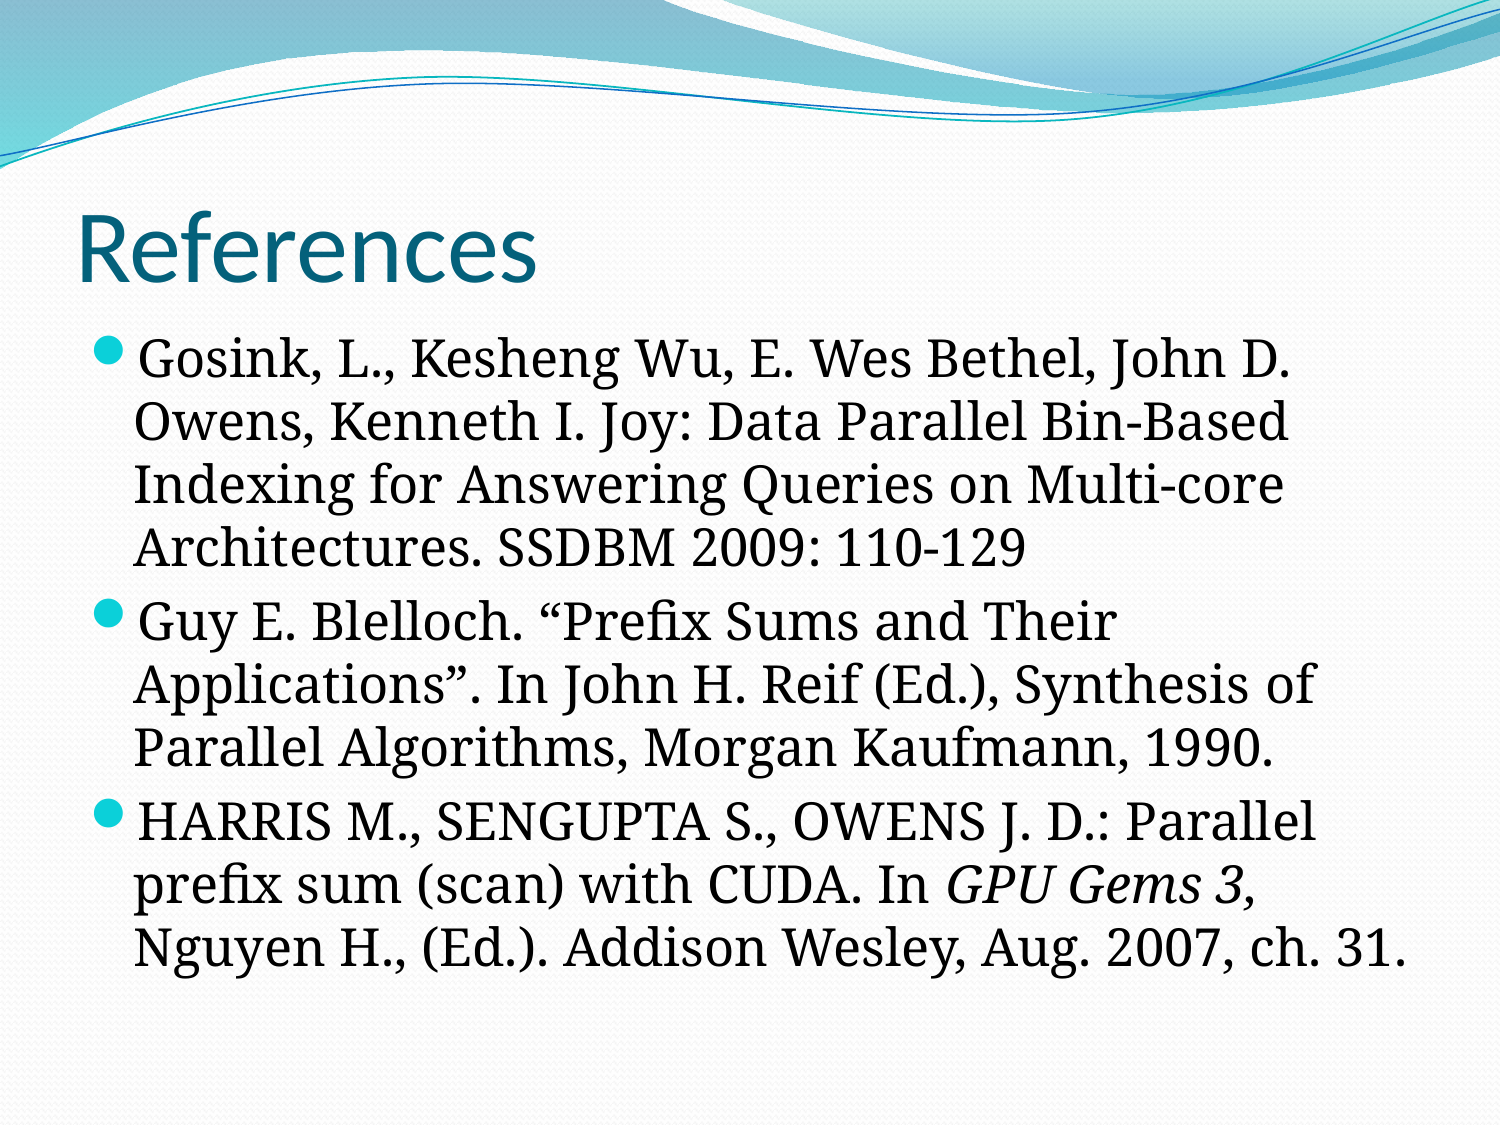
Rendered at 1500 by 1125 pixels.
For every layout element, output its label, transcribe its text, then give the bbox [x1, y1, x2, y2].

list Gosink, L., Kesheng Wu, E. Wes Bethel, John D. Owens, Kenneth I. Joy: Data Parallel Bin-Based Indexing for Answering Queries on Multi-core Architectures. SSDBM 2009: 110-129 Guy E. Blelloch. “Prefix Sums and Their Applications”. In John H. Reif (Ed.), Synthesis of Parallel Algorithms, Morgan Kaufmann, 1990. HARRIS M., SENGUPTA S., OWENS J. D.: Parallel prefix sum (scan) with CUDA. In GPU Gems 3, Nguyen H., (Ed.). Addison Wesley, Aug. 2007, ch. 31. [75, 317, 1425, 1038]
title References [75, 115, 1425, 303]
